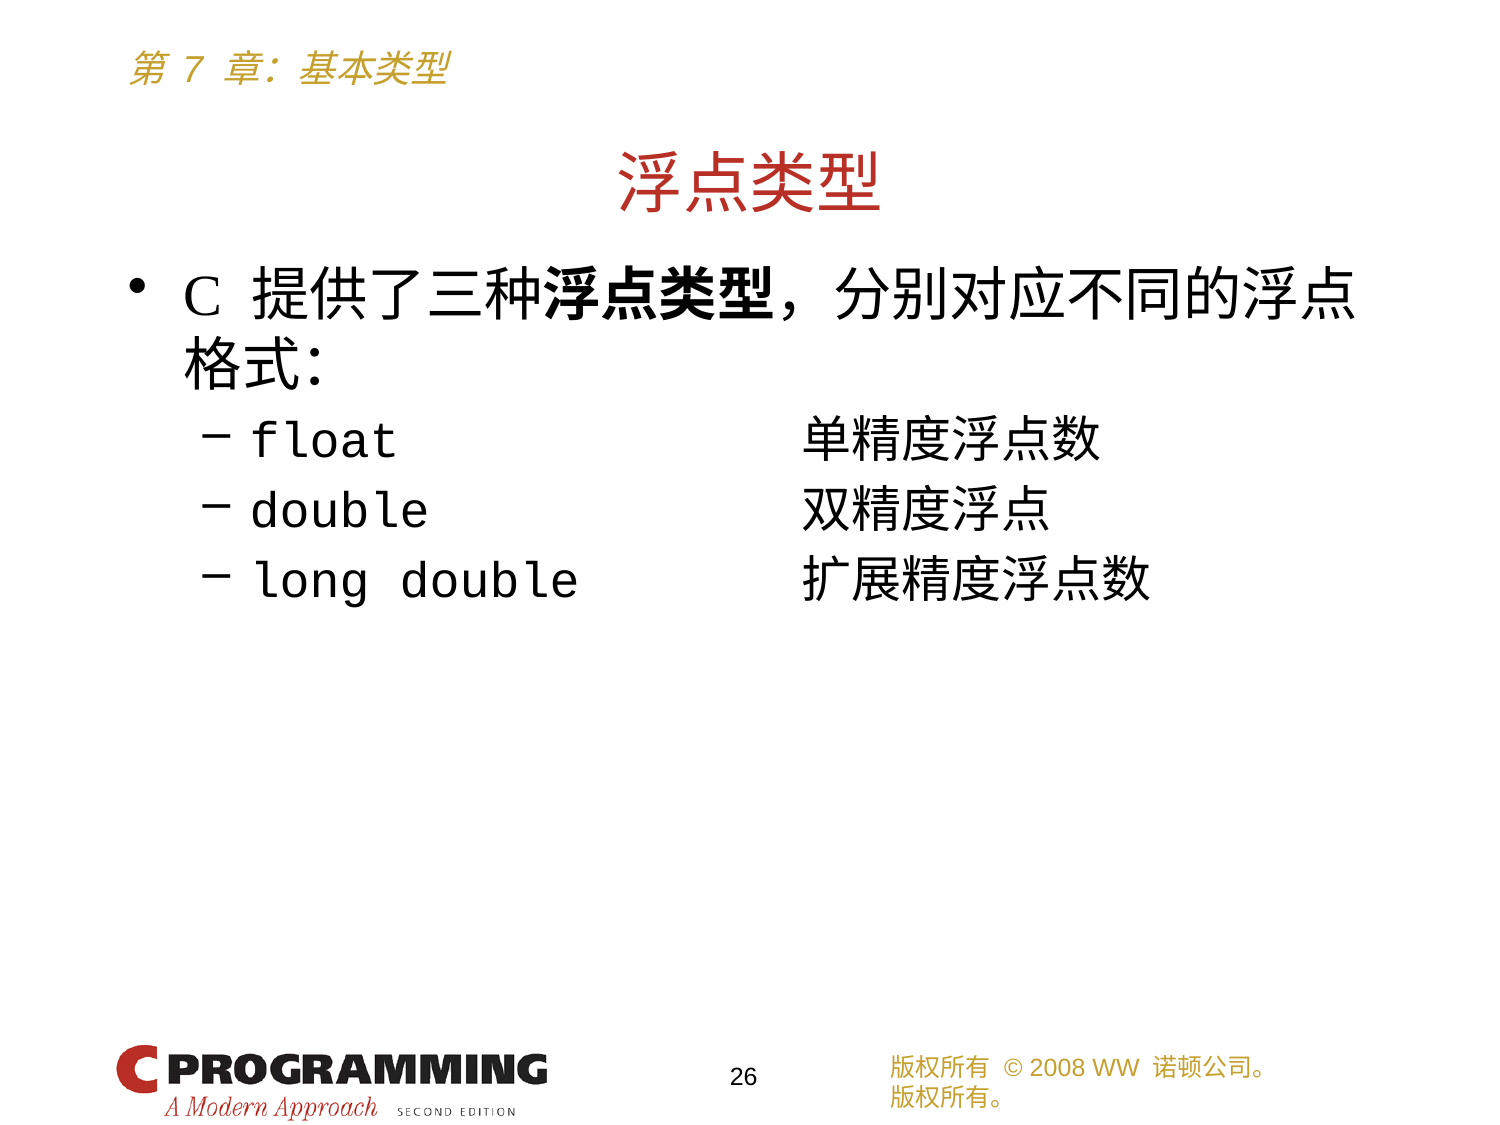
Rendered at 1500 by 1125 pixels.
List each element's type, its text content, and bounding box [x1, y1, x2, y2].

picture [112, 1041, 550, 1123]
title 浮点类型 [112, 125, 1388, 238]
footer 版权所有 © 2008 WW 诺顿公司。 版权所有。 [874, 1043, 1388, 1119]
list C 提供了三种浮点类型，分别对应不同的浮点格式： float 单精度浮点数 double 双精度浮点 long double 扩展精度浮点数 [112, 249, 1388, 1038]
slide_number 26 [687, 1049, 801, 1101]
